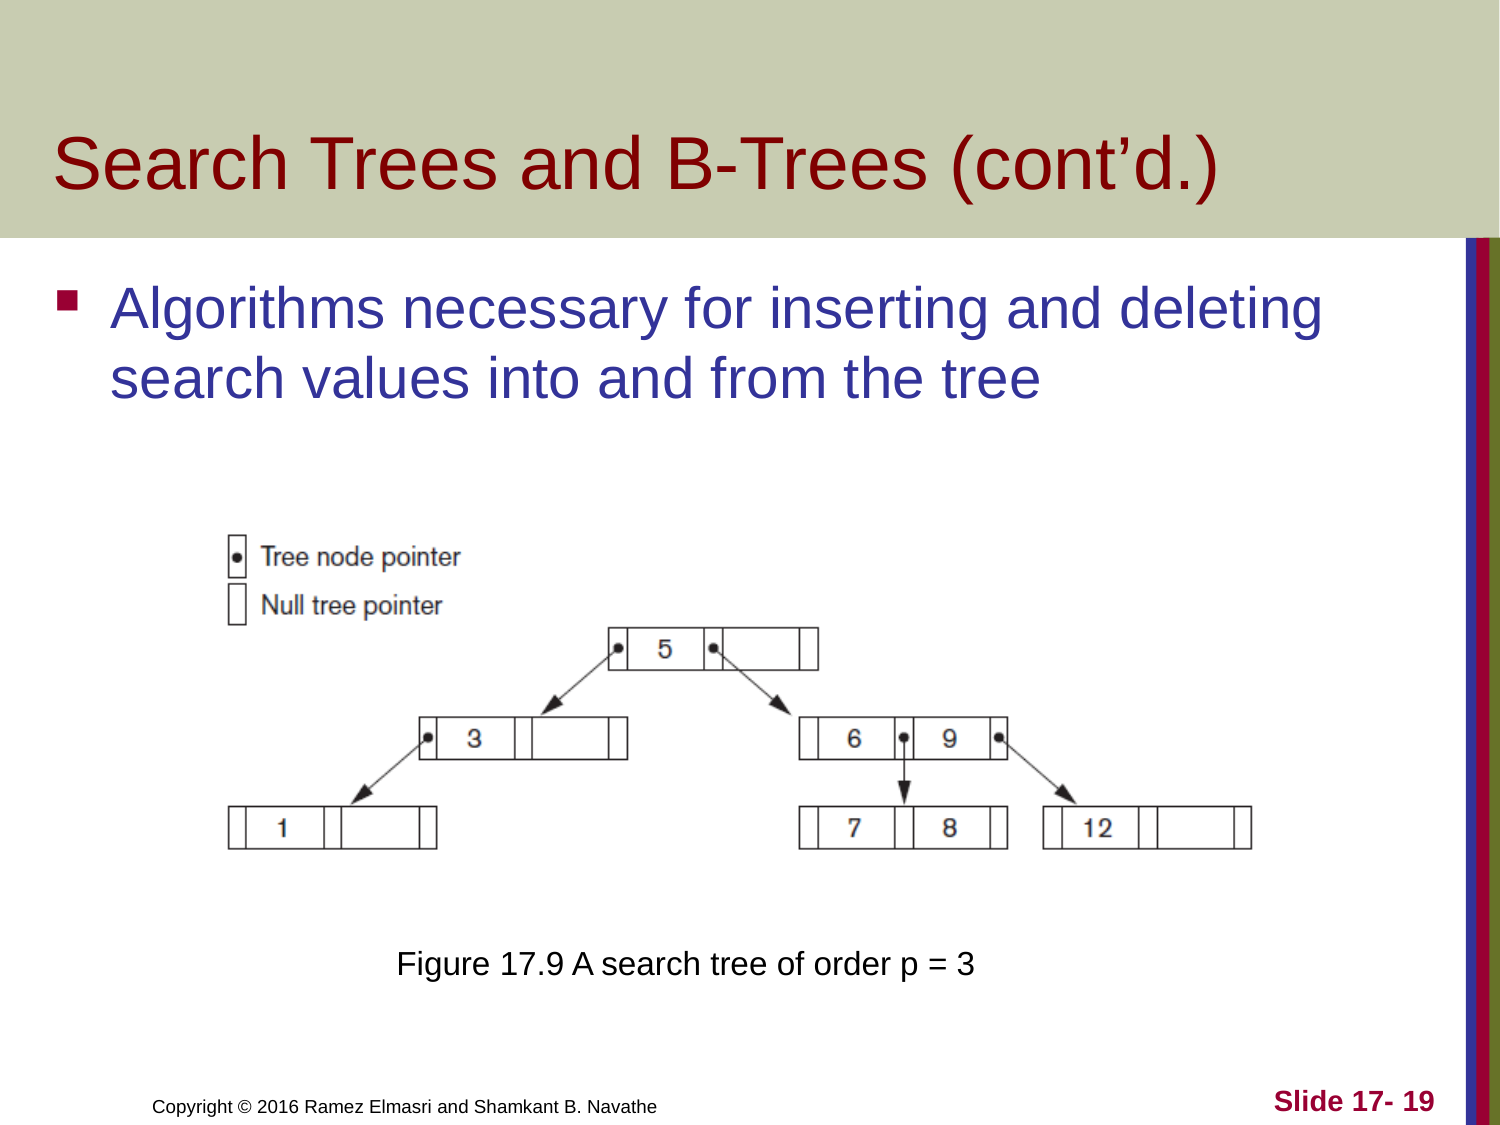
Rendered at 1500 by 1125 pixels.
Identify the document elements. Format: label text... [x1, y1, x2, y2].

title Search Trees and B-Trees (cont’d.) [37, 49, 1317, 213]
picture [211, 516, 1268, 864]
list Algorithms necessary for inserting and deleting search values into and from the tree [39, 262, 1400, 1013]
slide_number Slide 17- 19 [1137, 1049, 1451, 1125]
text_box Figure 17.9 A search tree of order p = 3 [381, 934, 1054, 990]
